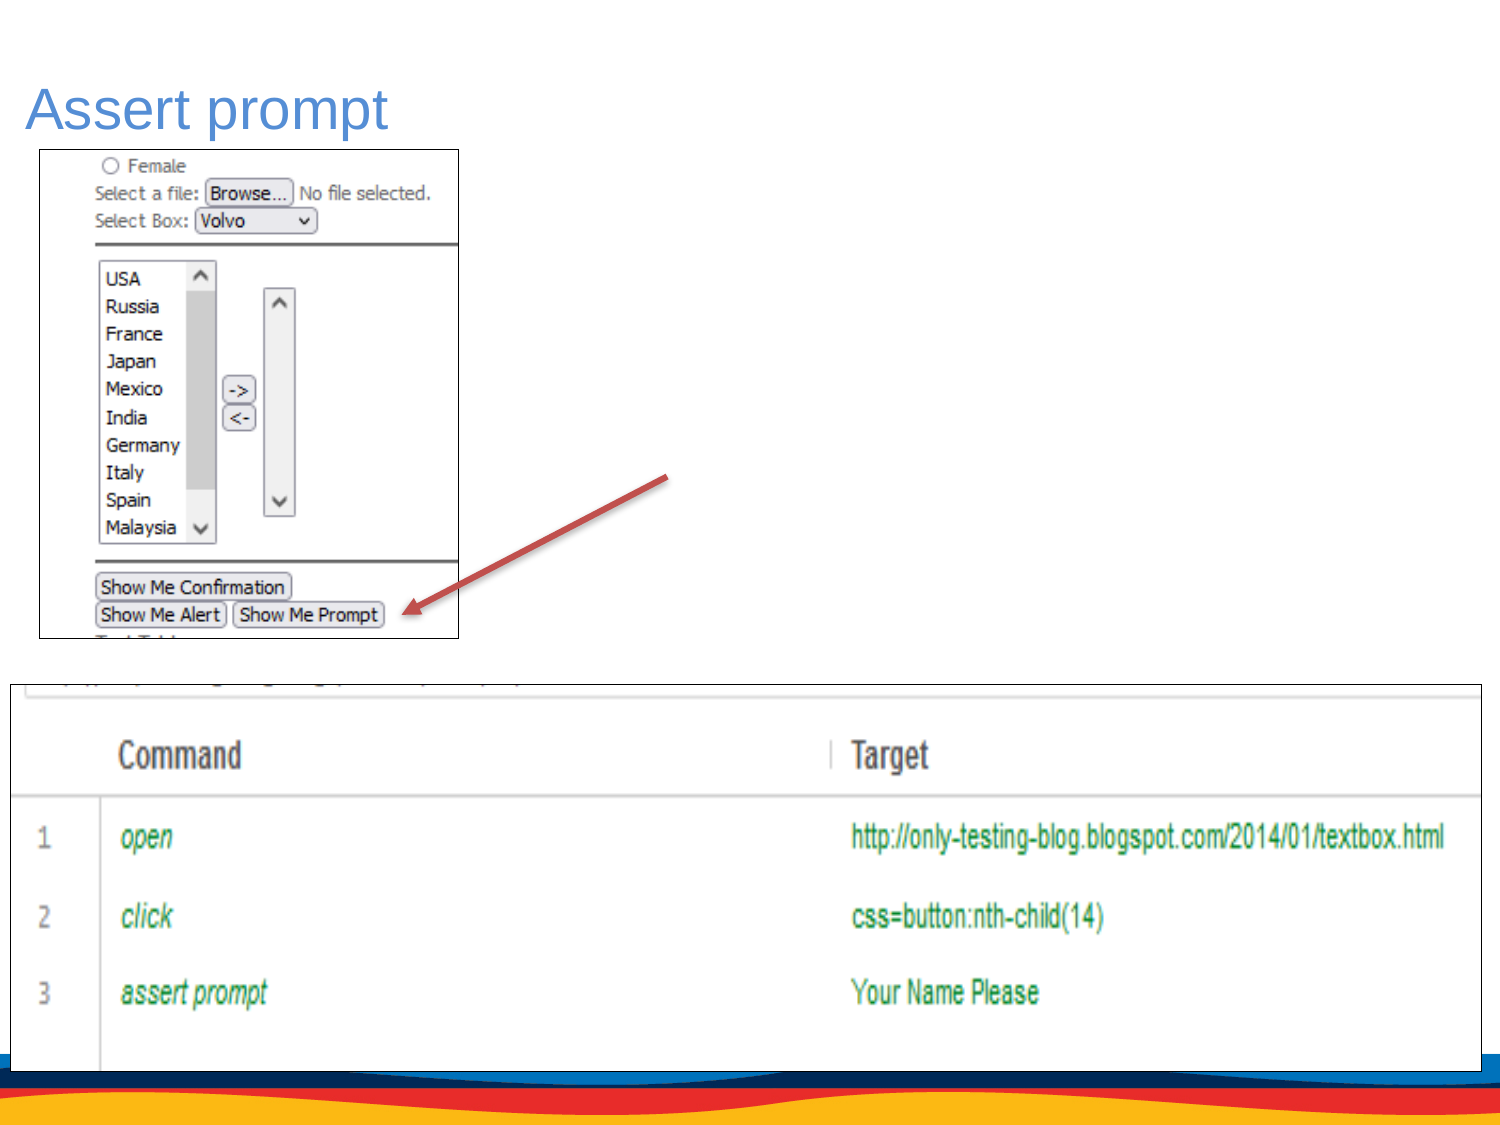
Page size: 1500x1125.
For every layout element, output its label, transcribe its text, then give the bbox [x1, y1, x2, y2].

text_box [401, 476, 668, 616]
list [9, 684, 1482, 1073]
picture [0, 0, 1500, 1125]
title Assert prompt [10, 12, 1038, 201]
